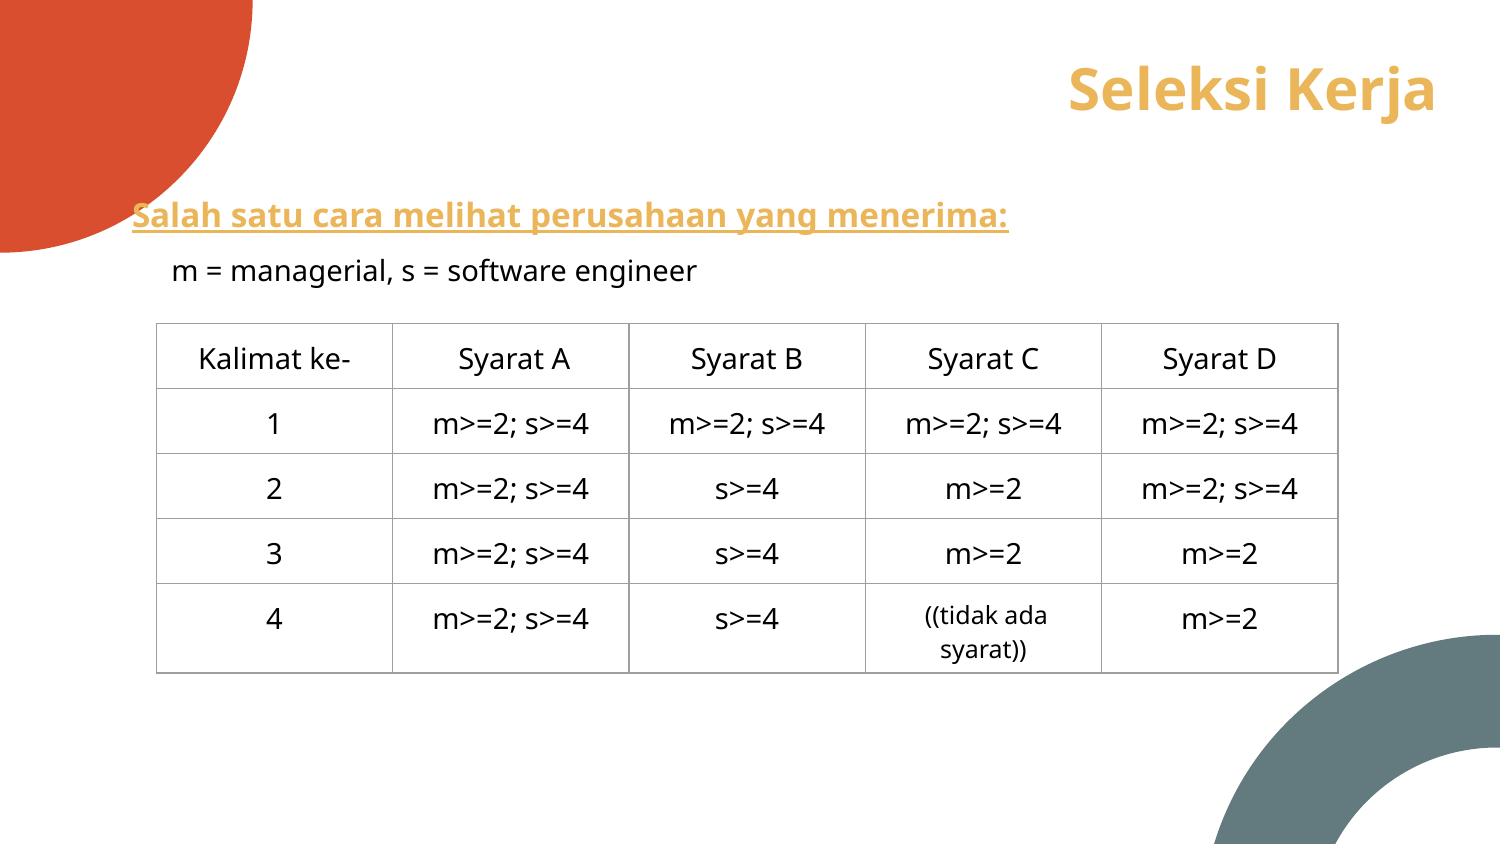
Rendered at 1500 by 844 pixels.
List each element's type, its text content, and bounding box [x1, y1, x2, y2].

table_cell s>=4 [630, 584, 865, 672]
table_header Syarat C [866, 324, 1101, 388]
table_cell m>=2 [1102, 584, 1337, 672]
table_cell s>=4 [630, 454, 865, 518]
table_cell m>=2 [866, 519, 1101, 583]
title Seleksi Kerja [407, 24, 1454, 149]
table_header Syarat D [1102, 324, 1337, 388]
table_header Kalimat ke- [157, 324, 392, 388]
table_cell ((tidak ada syarat)) [866, 584, 1101, 672]
table_header Syarat A [393, 324, 628, 388]
table_cell m>=2; s>=4 [630, 389, 865, 453]
table_cell 3 [157, 519, 392, 583]
table_cell m>=2 [866, 454, 1101, 518]
table_cell m>=2; s>=4 [1102, 389, 1337, 453]
table_cell 4 [157, 584, 392, 672]
table_cell m>=2; s>=4 [393, 584, 628, 672]
table_cell m>=2; s>=4 [866, 389, 1101, 453]
table_cell s>=4 [630, 519, 865, 583]
text_box m = managerial, s = software engineer [156, 237, 1121, 303]
table_header Syarat B [630, 324, 865, 388]
table_cell m>=2; s>=4 [393, 389, 628, 453]
table_cell m>=2; s>=4 [393, 454, 628, 518]
table_cell 2 [157, 454, 392, 518]
table_cell m>=2; s>=4 [1102, 454, 1337, 518]
text_box Salah satu cara melihat perusahaan yang menerima: [76, 179, 1065, 250]
table_cell m>=2; s>=4 [393, 519, 628, 583]
table_cell 1 [157, 389, 392, 453]
table_cell m>=2 [1102, 519, 1337, 583]
